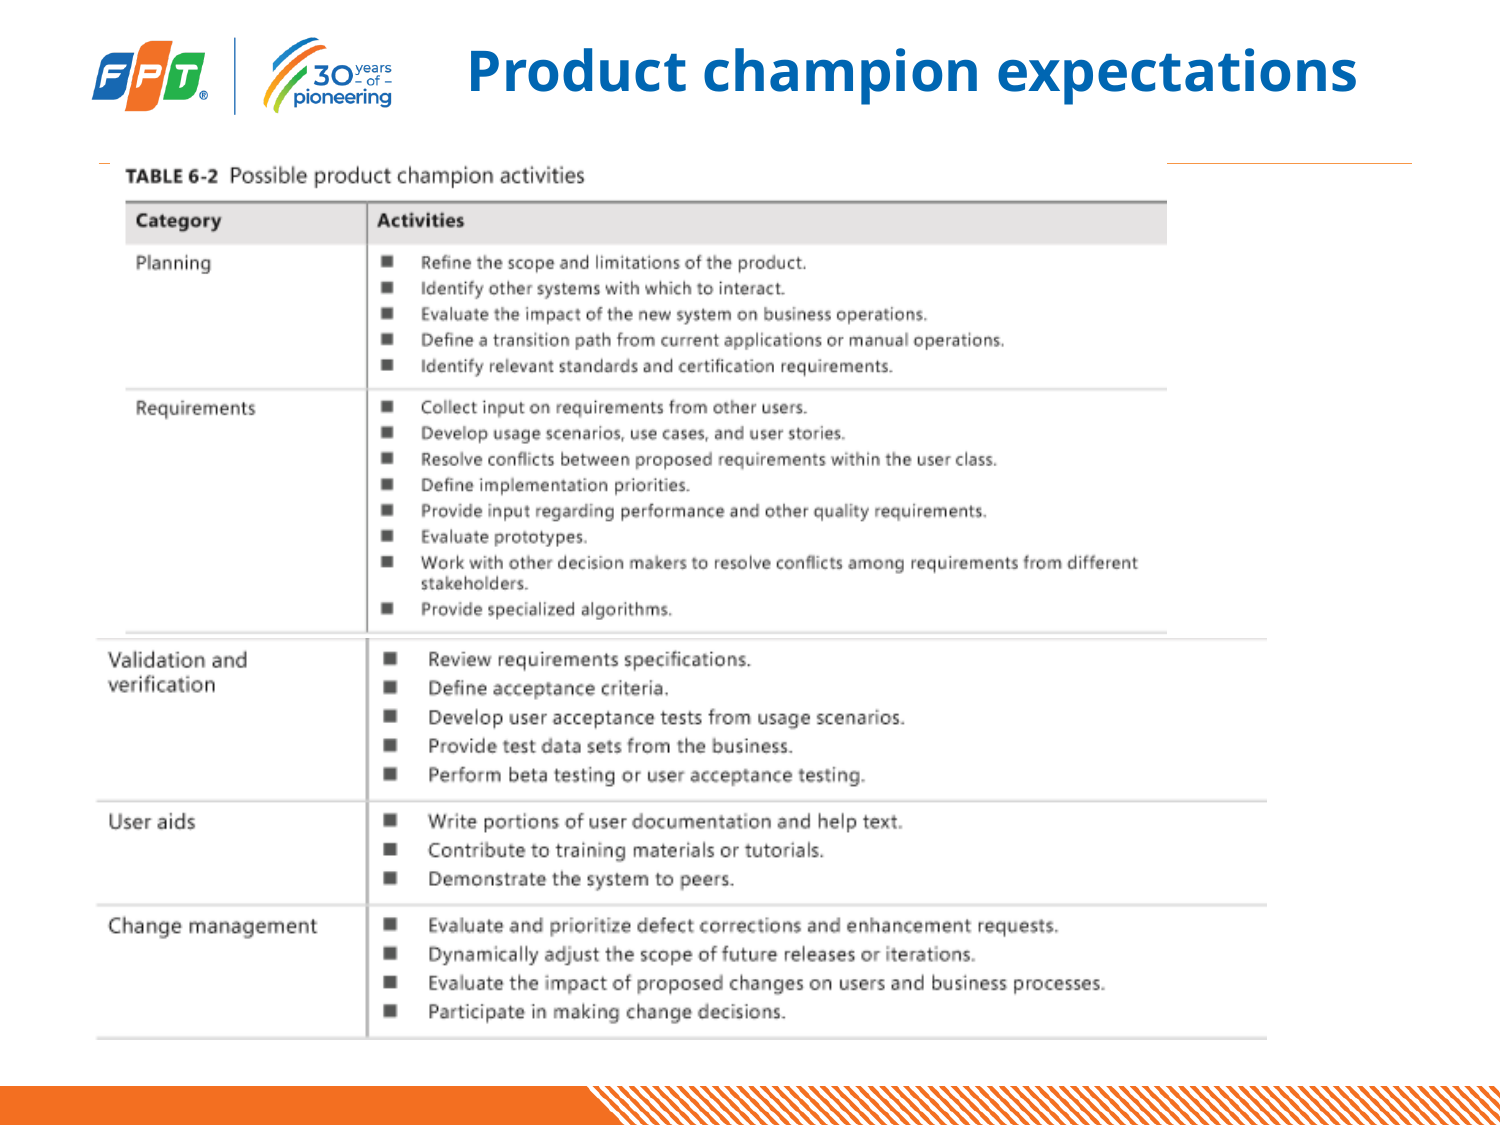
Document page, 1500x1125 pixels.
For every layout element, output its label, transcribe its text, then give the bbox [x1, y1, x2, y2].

picture [56, 6, 427, 146]
title Product champion expectations [361, 28, 1479, 201]
picture [94, 163, 1267, 1040]
picture [0, 1086, 1500, 1125]
